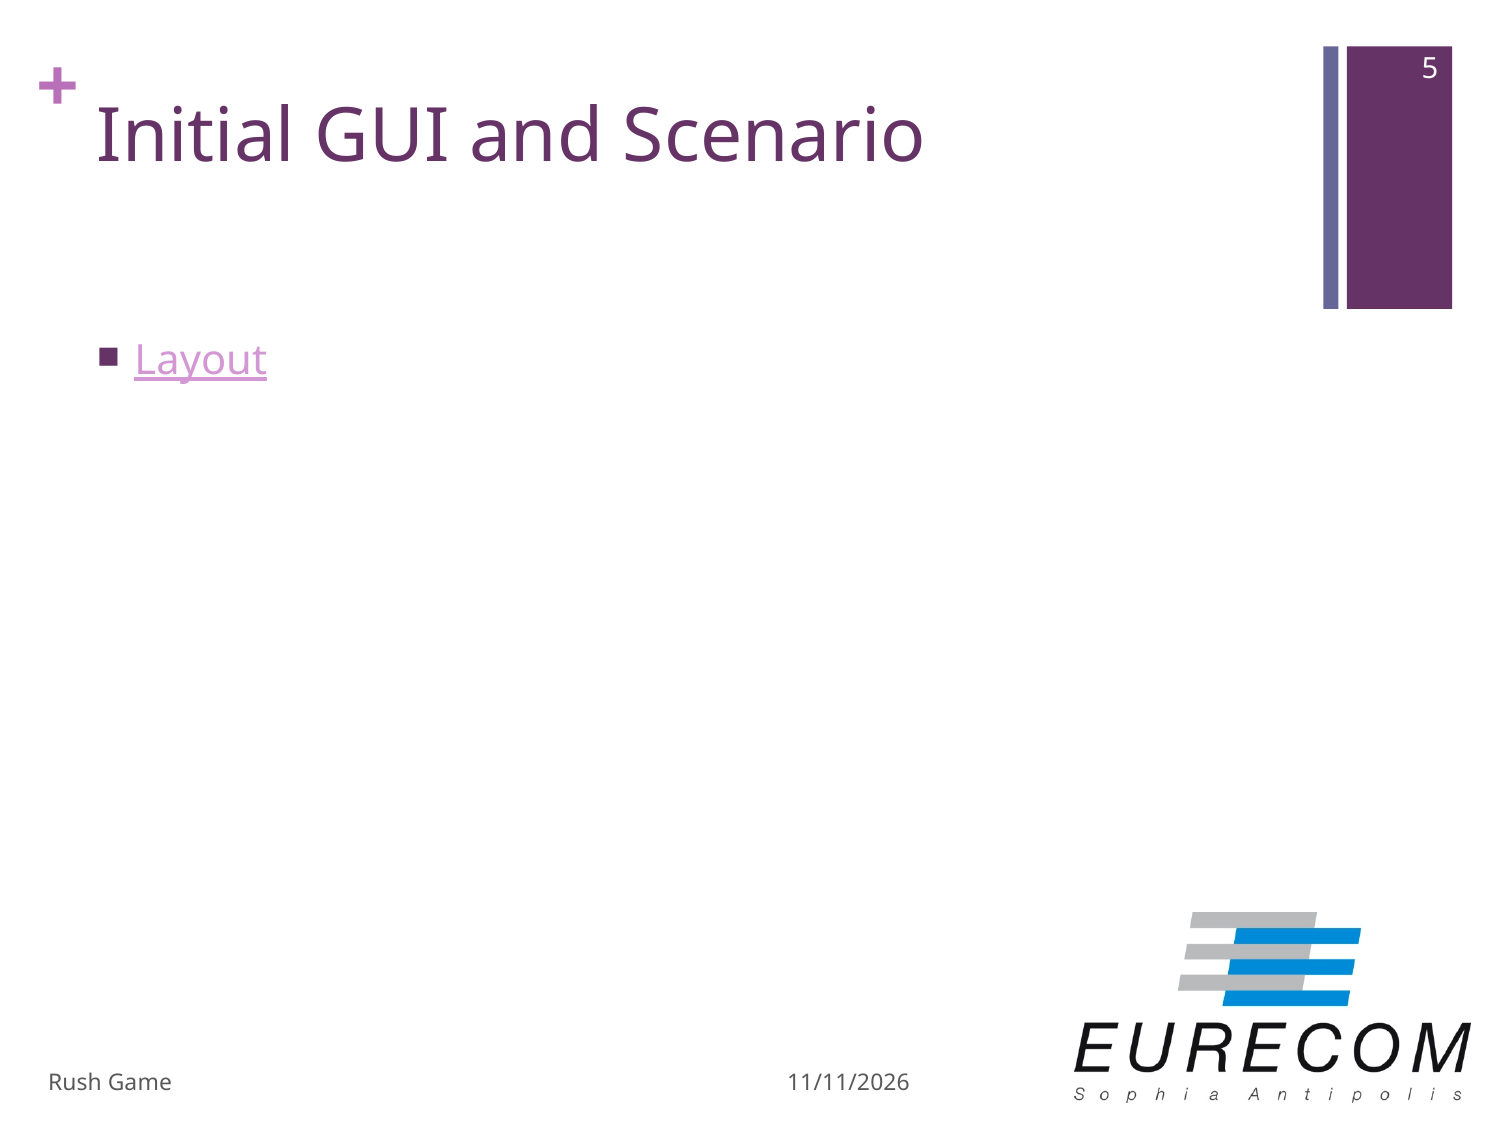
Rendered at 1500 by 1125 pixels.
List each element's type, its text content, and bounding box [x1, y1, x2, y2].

picture [1074, 912, 1471, 1103]
slide_number 5 [1362, 39, 1454, 100]
list Layout [81, 324, 1322, 1005]
title Initial GUI and Scenario [81, 79, 1322, 263]
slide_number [575, 1053, 925, 1114]
footer Rush Game [33, 1053, 375, 1114]
